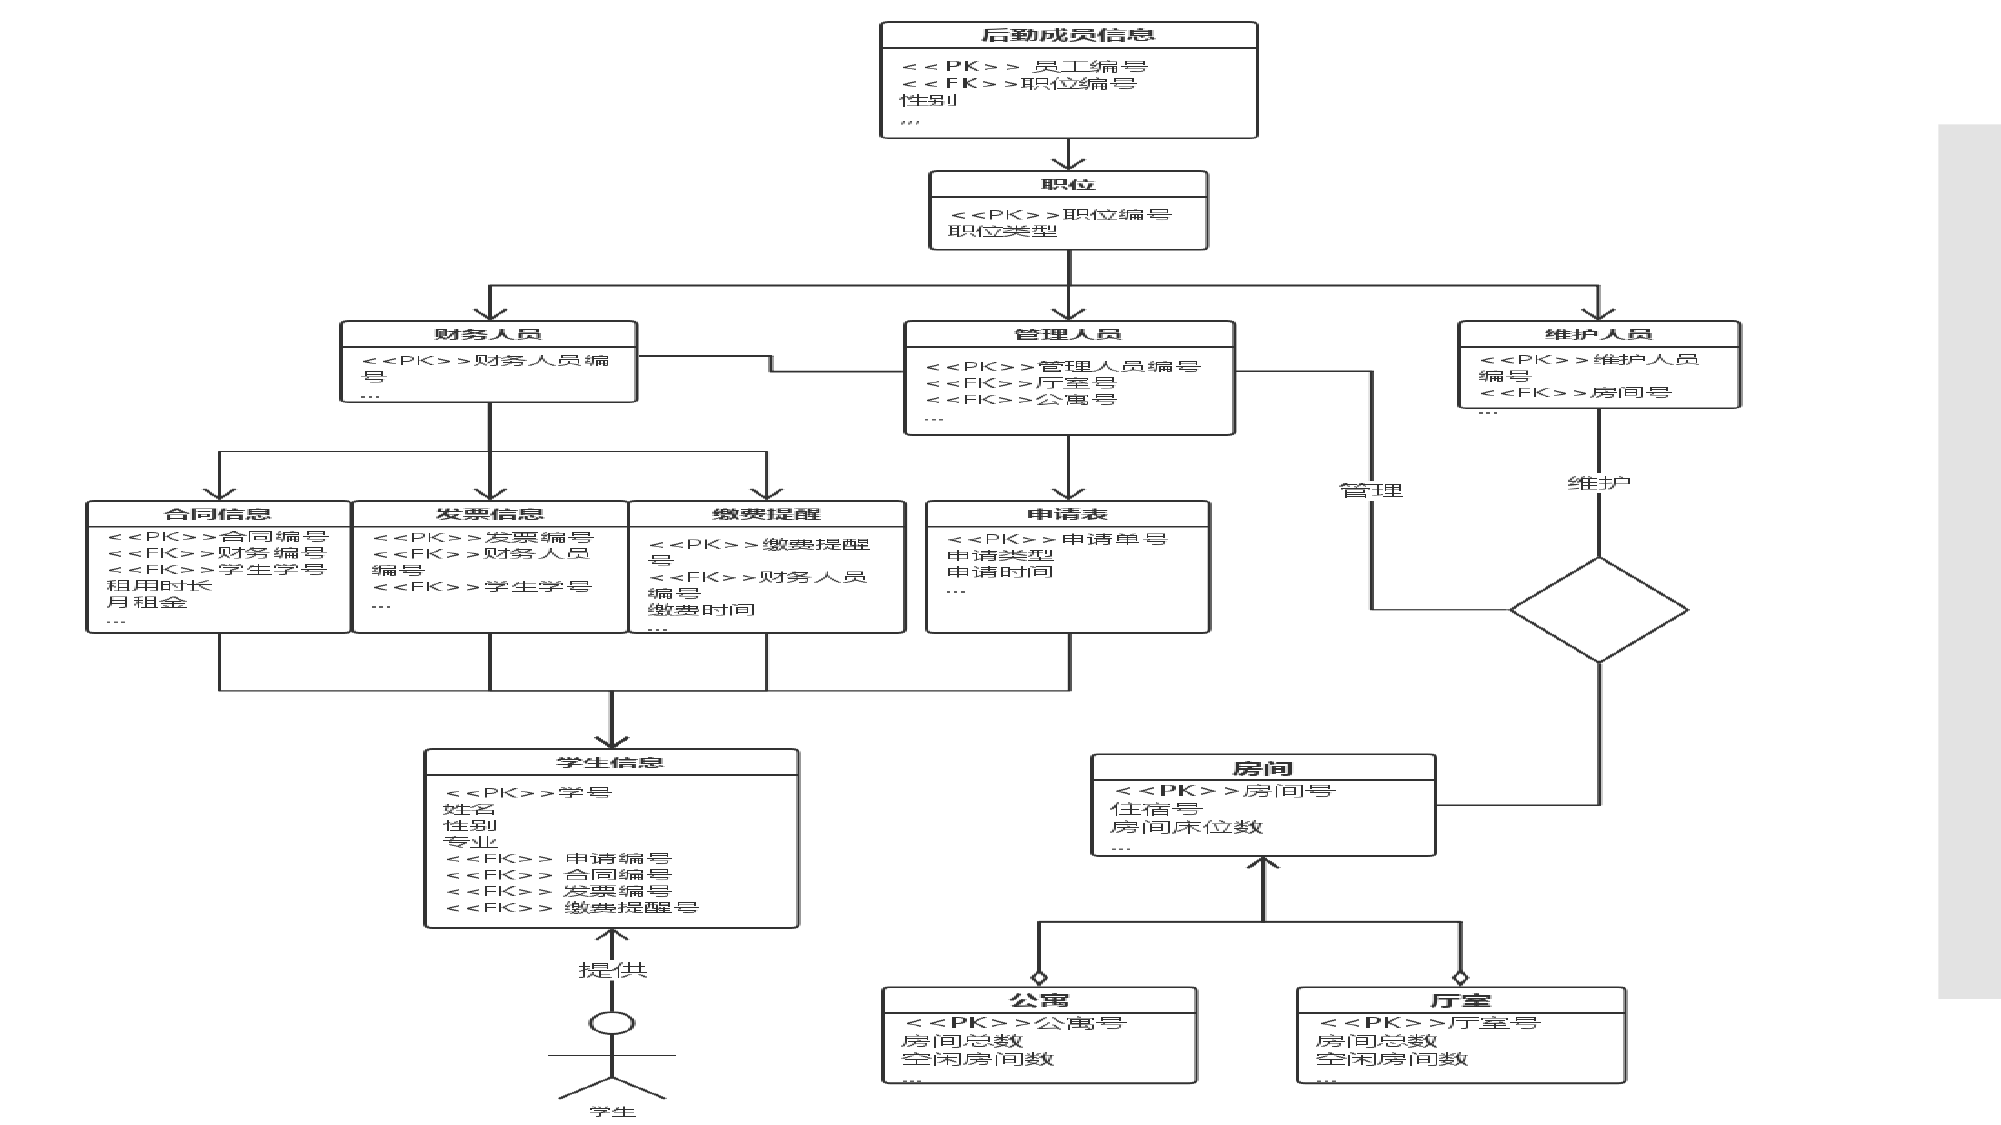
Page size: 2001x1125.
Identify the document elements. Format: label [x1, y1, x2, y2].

picture [0, 0, 1796, 1125]
